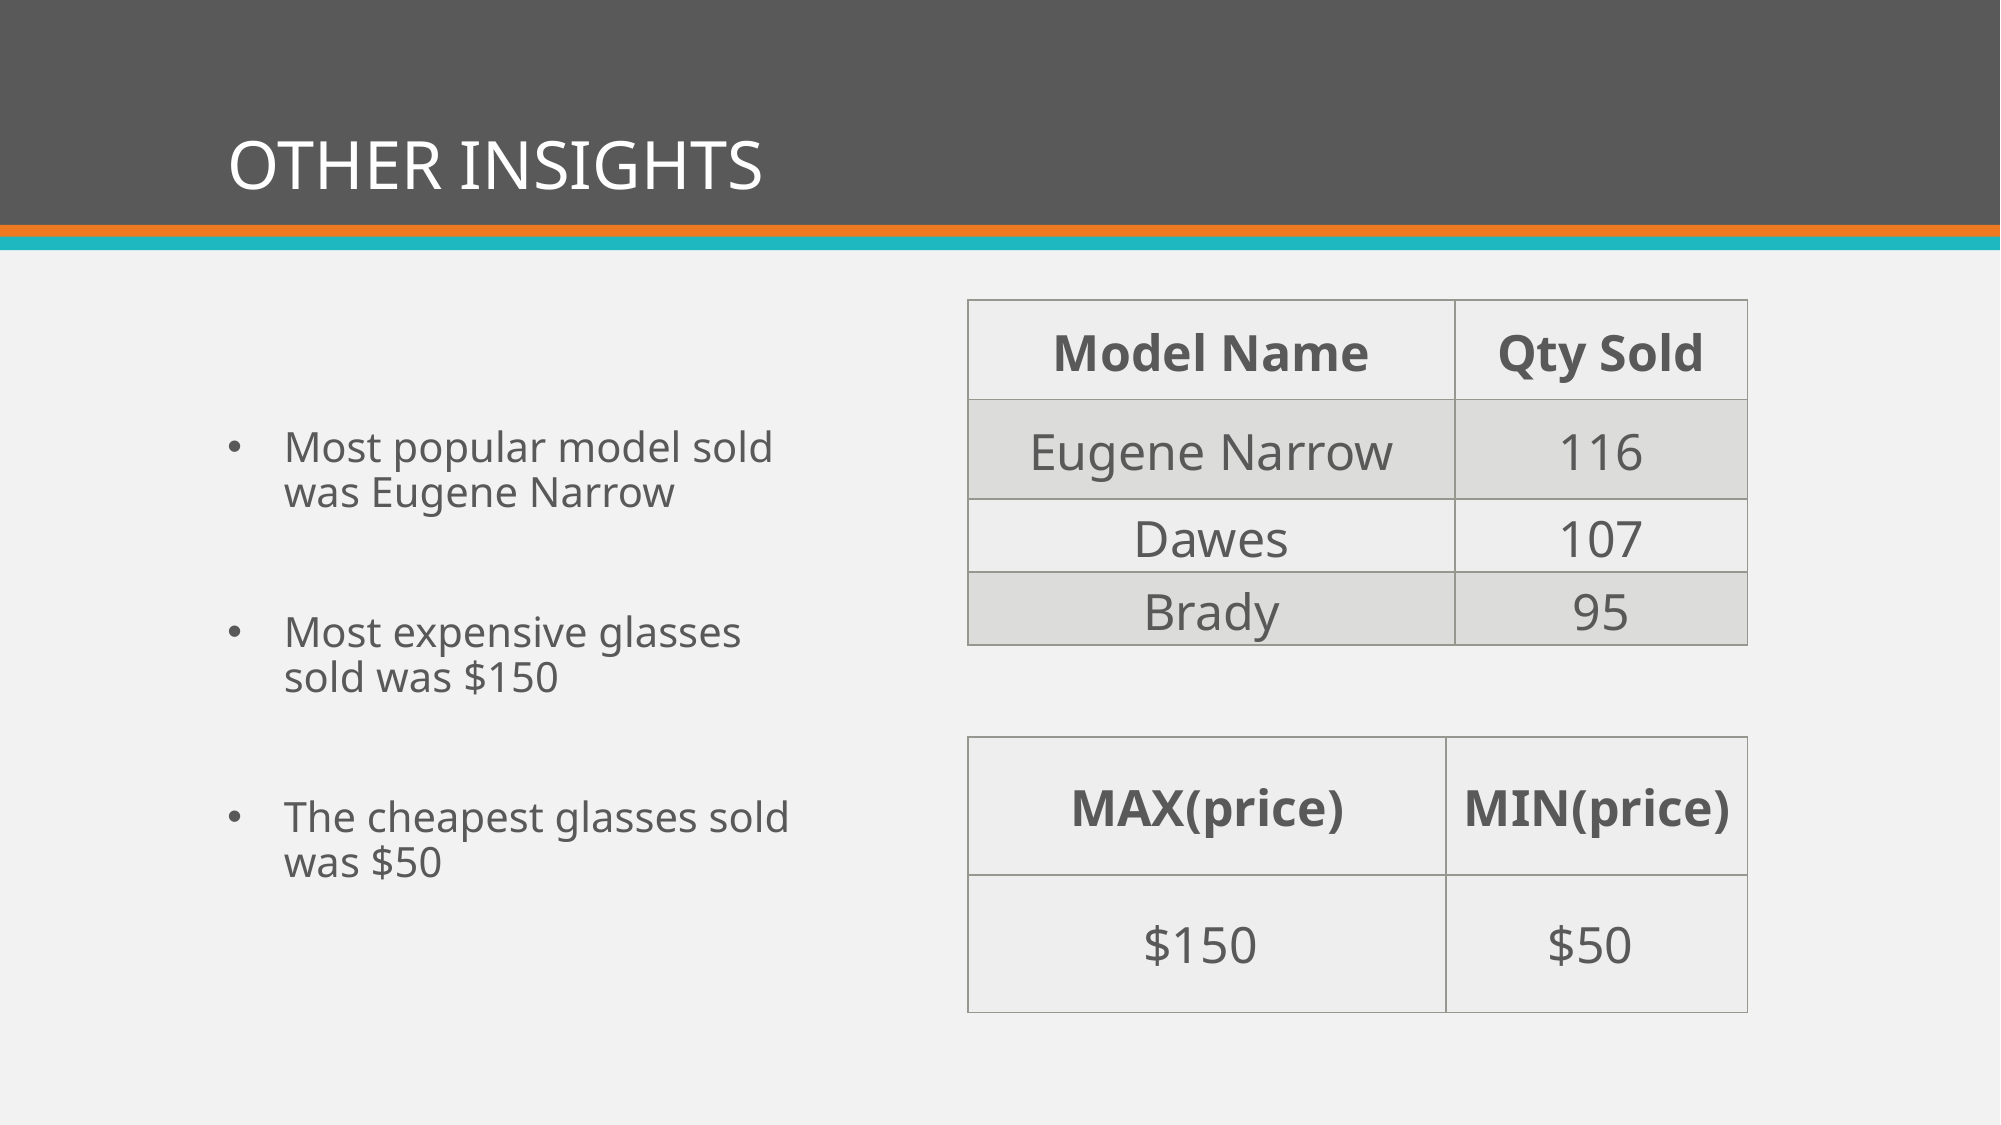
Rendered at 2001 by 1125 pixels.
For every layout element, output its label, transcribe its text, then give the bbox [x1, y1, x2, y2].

table_cell Brady [969, 573, 1454, 644]
title OTHER INSIGHTS [212, 41, 1788, 212]
table_cell Dawes [969, 500, 1454, 571]
table_header MAX(price) [969, 738, 1445, 874]
table_cell 95 [1456, 573, 1747, 644]
table_header Model Name [969, 301, 1454, 399]
table_header Qty Sold [1456, 301, 1747, 399]
table_header MIN(price) [1447, 738, 1747, 874]
table_cell Eugene Narrow [969, 400, 1454, 498]
table_cell $50 [1447, 876, 1747, 1012]
list Most popular model sold was Eugene Narrow Most expensive glasses sold was $150 The cheapest glasses sold was $50 [212, 299, 826, 1013]
table_cell 116 [1456, 400, 1747, 498]
table_cell $150 [969, 876, 1445, 1012]
table_cell 107 [1456, 500, 1747, 571]
